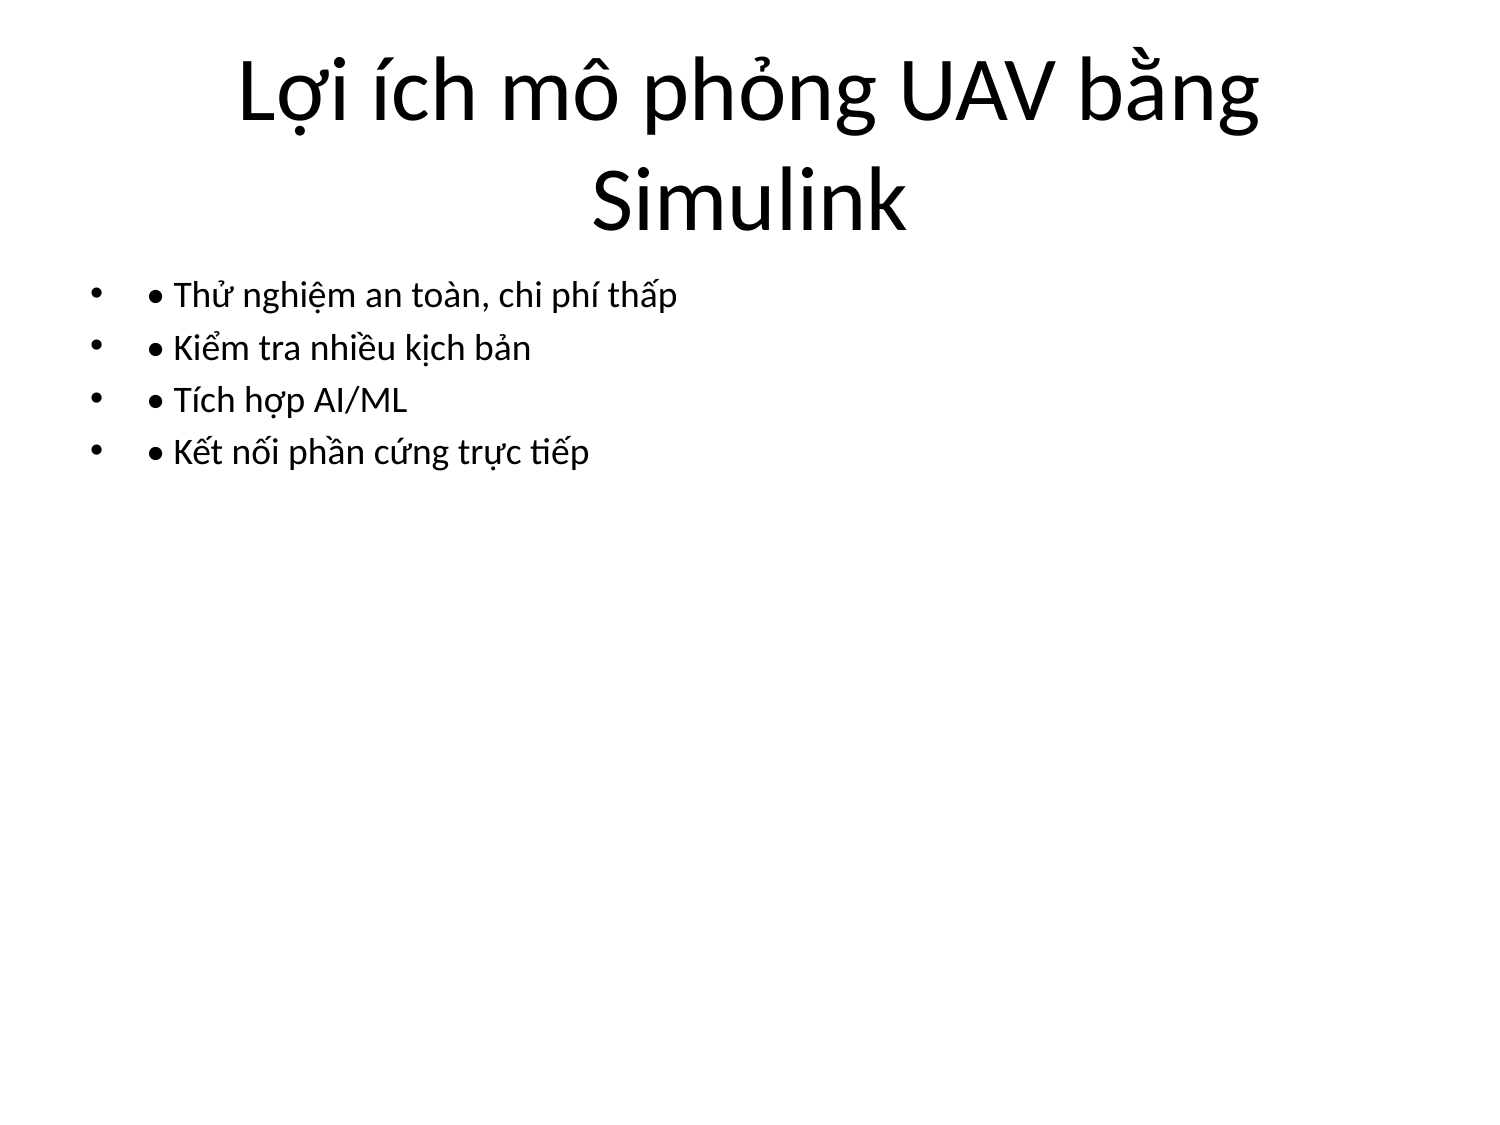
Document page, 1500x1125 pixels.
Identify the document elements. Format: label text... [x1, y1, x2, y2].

list • Thử nghiệm an toàn, chi phí thấp • Kiểm tra nhiều kịch bản • Tích hợp AI/ML • Kết nối phần cứng trực tiếp [75, 262, 1425, 1005]
title Lợi ích mô phỏng UAV bằng Simulink [75, 45, 1425, 233]
